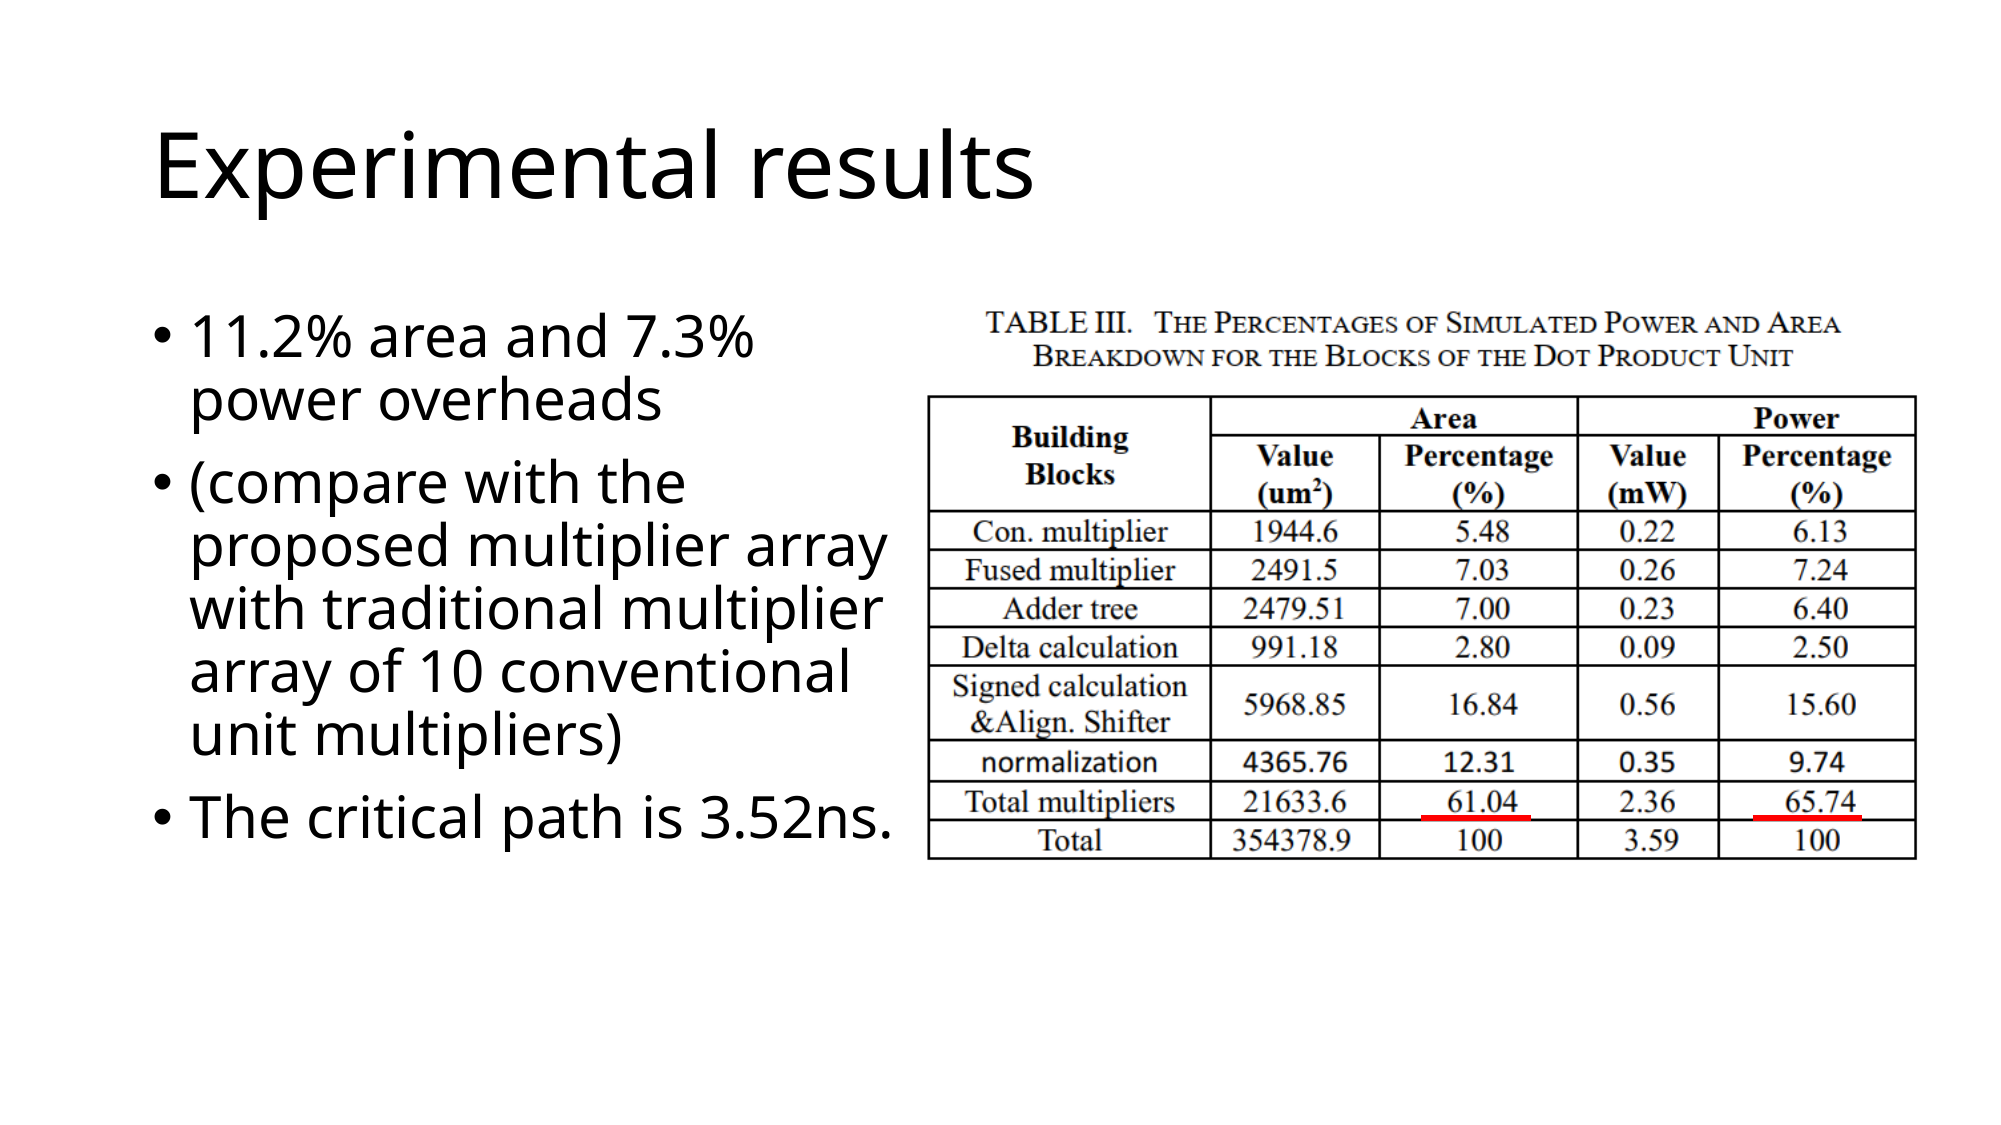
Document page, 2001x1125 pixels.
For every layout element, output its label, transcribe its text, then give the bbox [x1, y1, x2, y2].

list 11.2% area and 7.3% power overheads (compare with the proposed multiplier array with traditional multiplier array of 10 conventional unit multipliers) The critical path is 3.52ns. [137, 299, 910, 1014]
title Experimental results [137, 59, 1863, 278]
picture [909, 277, 1941, 876]
